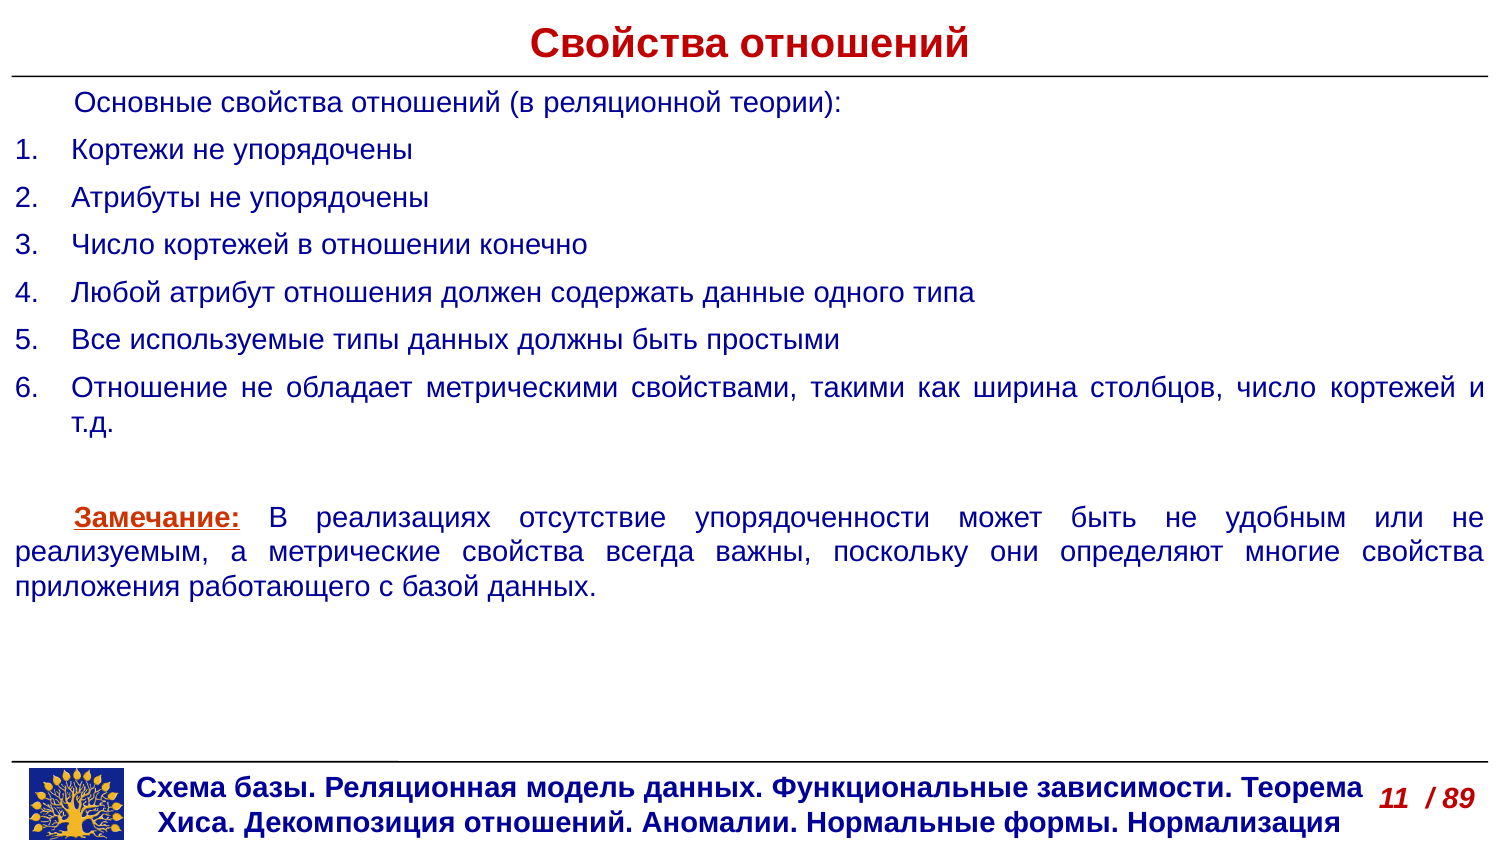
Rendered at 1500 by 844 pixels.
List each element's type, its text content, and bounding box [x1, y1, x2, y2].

text_box Основные свойства отношений (в реляционной теории): Кортежи не упорядочены Атрибуты не упорядочены Число кортежей в отношении конечно Любой атрибут отношения должен содержать данные одного типа Все используемые типы данных должны быть простыми Отношение не обладает метрическими свойствами, такими как ширина столбцов, число кортежей и т.д. Замечание: В реализациях отсутствие упорядоченности может быть не удобным или не реализуемым, а метрические свойства всегда важны, поскольку они определяют многие свойства приложения работающего с базой данных. [0, 75, 1500, 611]
text_box Свойства отношений [0, 8, 1500, 75]
picture [29, 768, 124, 840]
